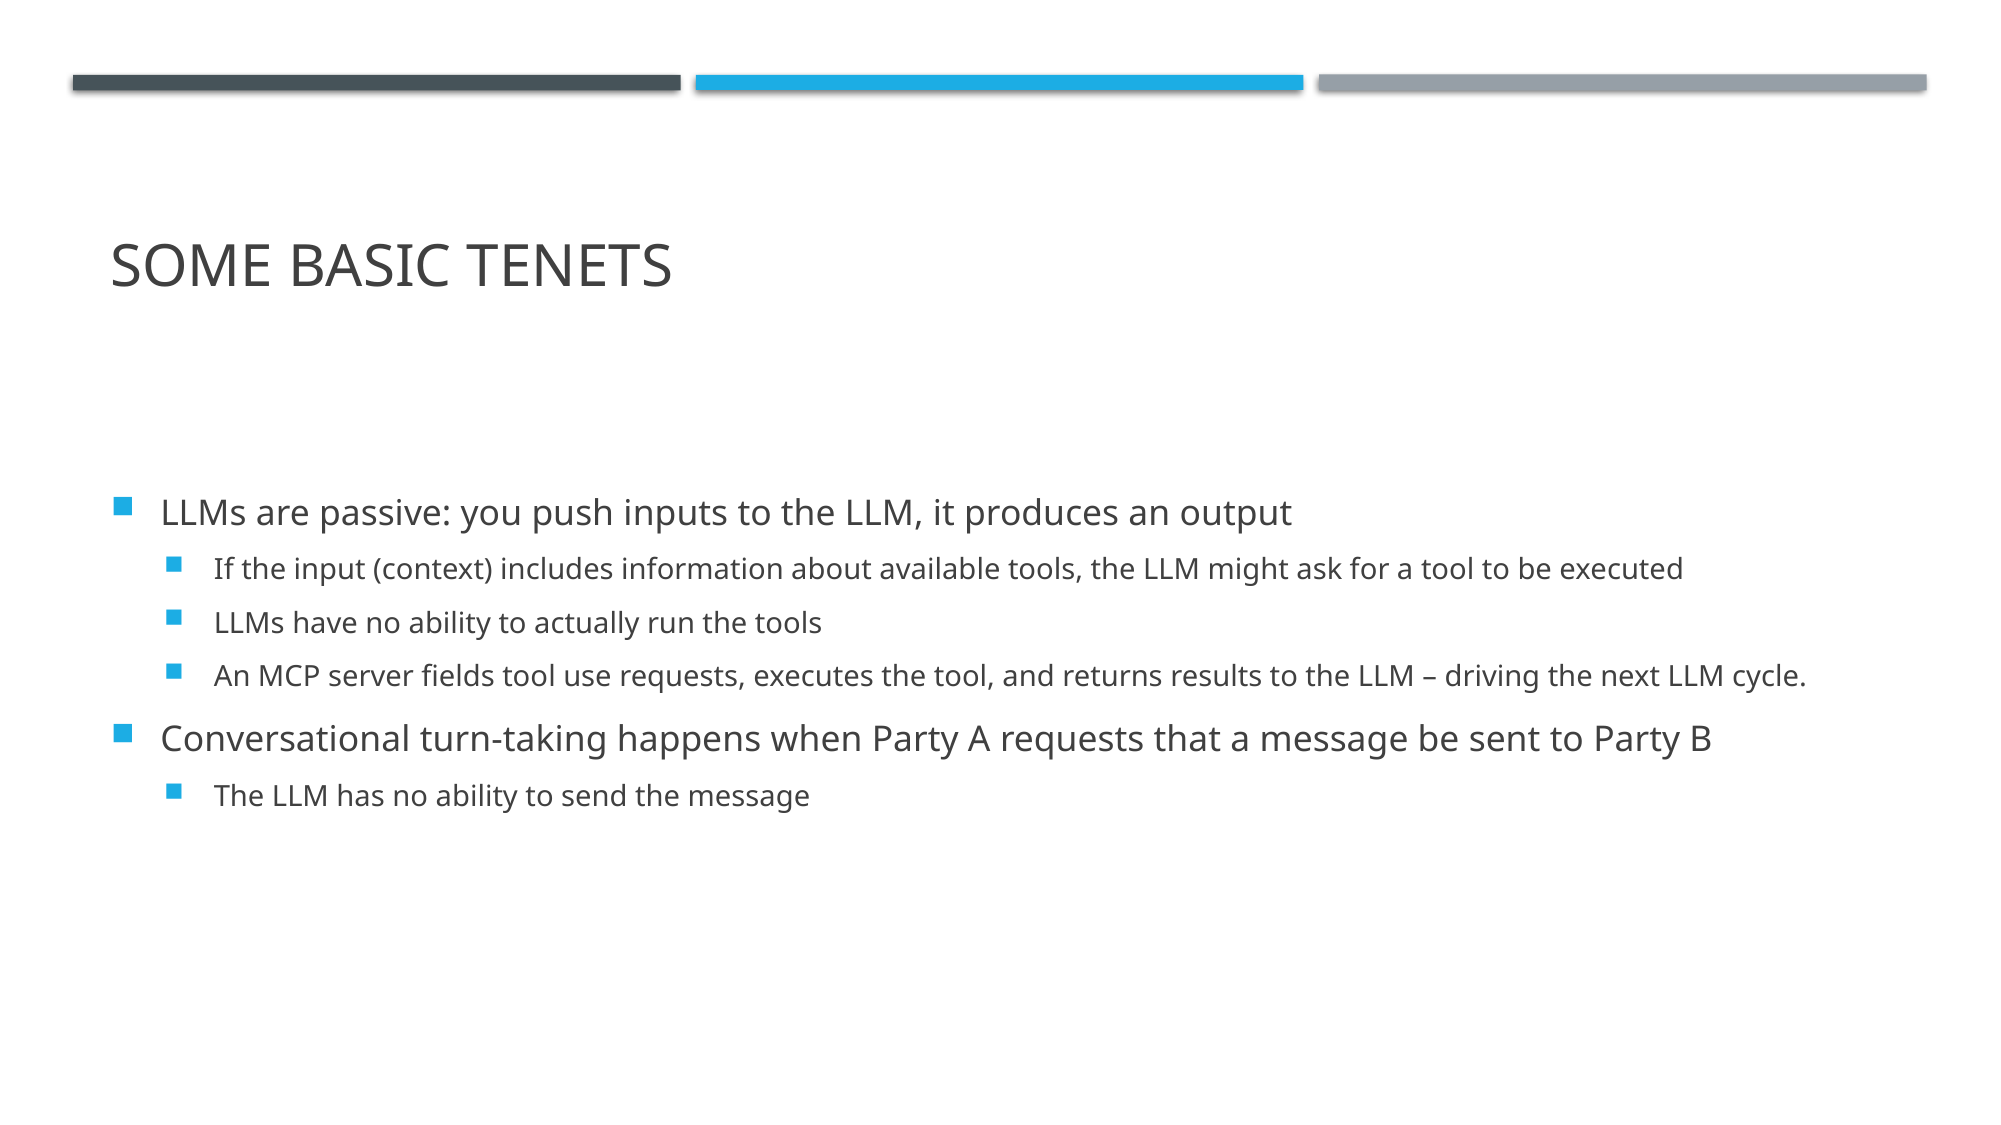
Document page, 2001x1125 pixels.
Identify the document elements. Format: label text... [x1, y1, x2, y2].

list LLMs are passive: you push inputs to the LLM, it produces an output If the input (context) includes information about available tools, the LLM might ask for a tool to be executed LLMs have no ability to actually run the tools An MCP server fields tool use requests, executes the tool, and returns results to the LLM – driving the next LLM cycle. Conversational turn-taking happens when Party A requests that a message be sent to Party B The LLM has no ability to send the message [95, 383, 1905, 981]
title Some Basic tenets [95, 111, 1905, 307]
